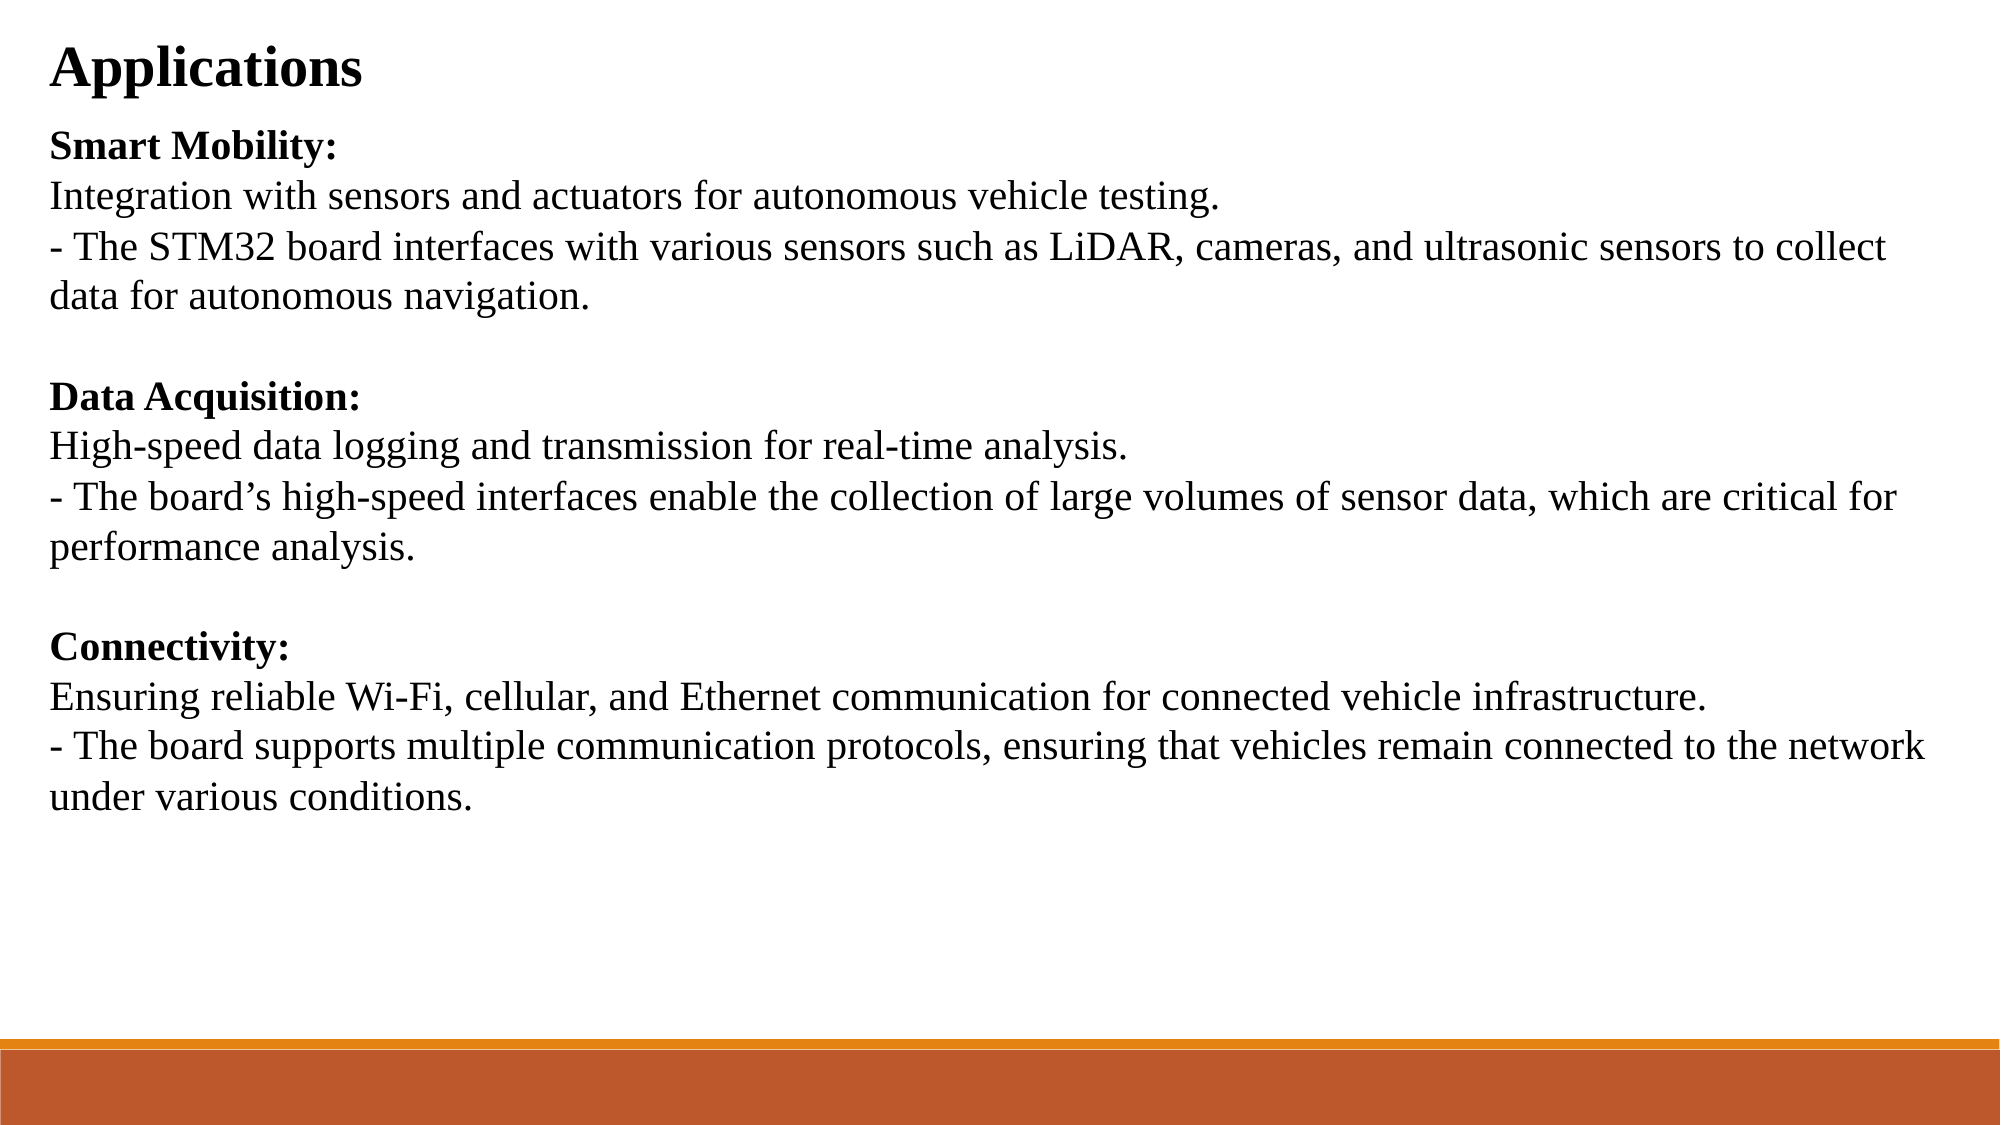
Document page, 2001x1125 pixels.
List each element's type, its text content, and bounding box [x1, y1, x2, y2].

text_box Applications [34, 20, 1966, 106]
text_box Smart Mobility: Integration with sensors and actuators for autonomous vehicle testing. - The STM32 board interfaces with various sensors such as LiDAR, cameras, and ultrasonic sensors to collect data for autonomous navigation. Data Acquisition: High-speed data logging and transmission for real-time analysis. - The board’s high-speed interfaces enable the collection of large volumes of sensor data, which are critical for performance analysis. Connectivity: Ensuring reliable Wi-Fi, cellular, and Ethernet communication for connected vehicle infrastructure. - The board supports multiple communication protocols, ensuring that vehicles remain connected to the network under various conditions. [34, 110, 1966, 826]
